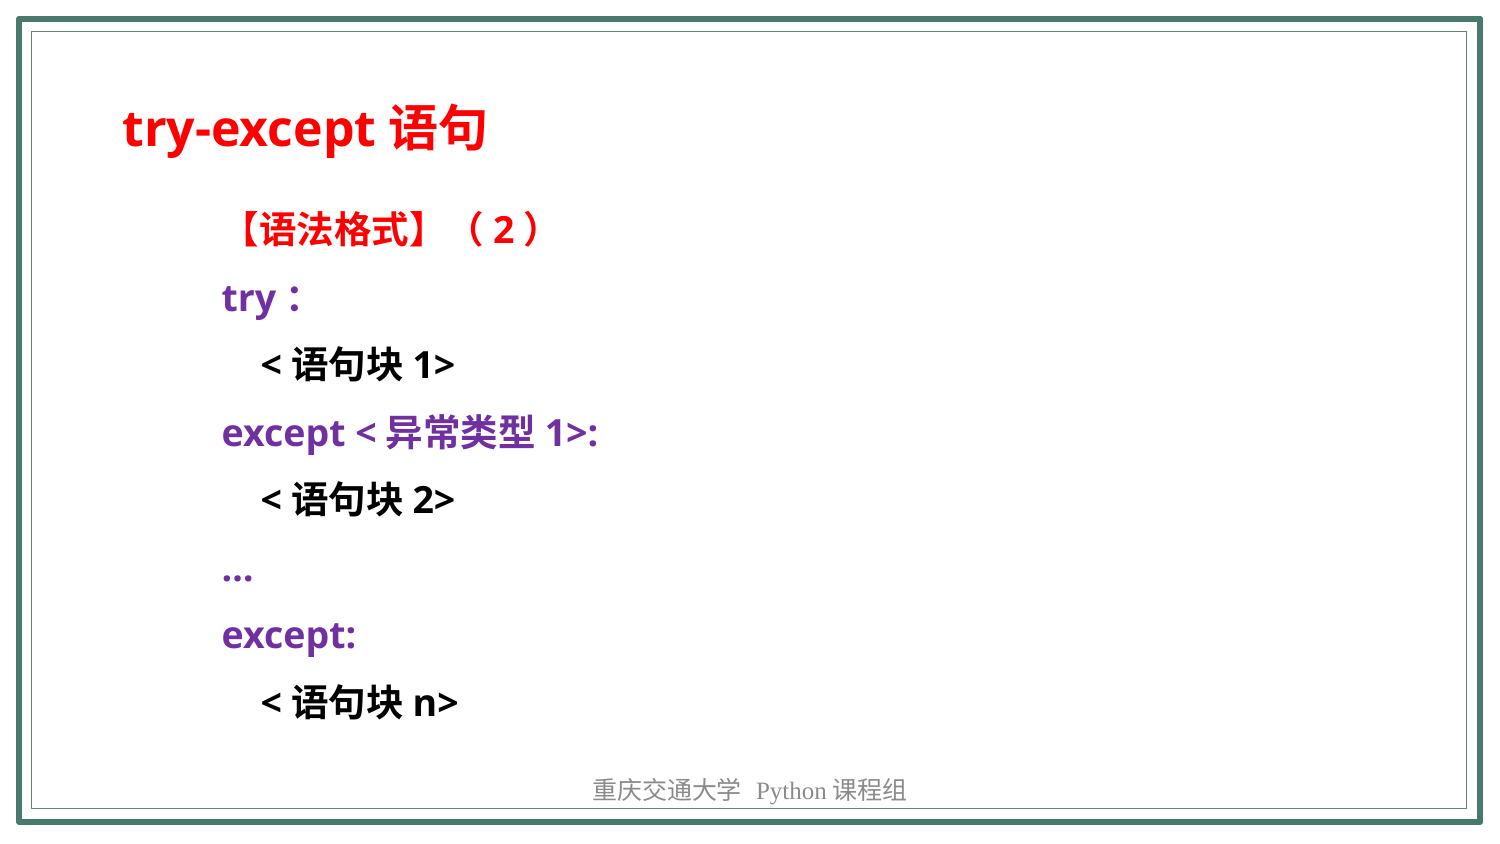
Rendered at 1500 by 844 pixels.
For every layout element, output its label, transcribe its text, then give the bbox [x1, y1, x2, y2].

text_box try-except语句 [107, 89, 504, 165]
text_box [17, 17, 1482, 824]
text_box [30, 29, 1468, 811]
footer 重庆交通大学 Python课程组 [512, 766, 988, 812]
text_box 【语法格式】（2） try： <语句块1> except <异常类型1>: <语句块2> … except: <语句块n> [206, 176, 1353, 732]
